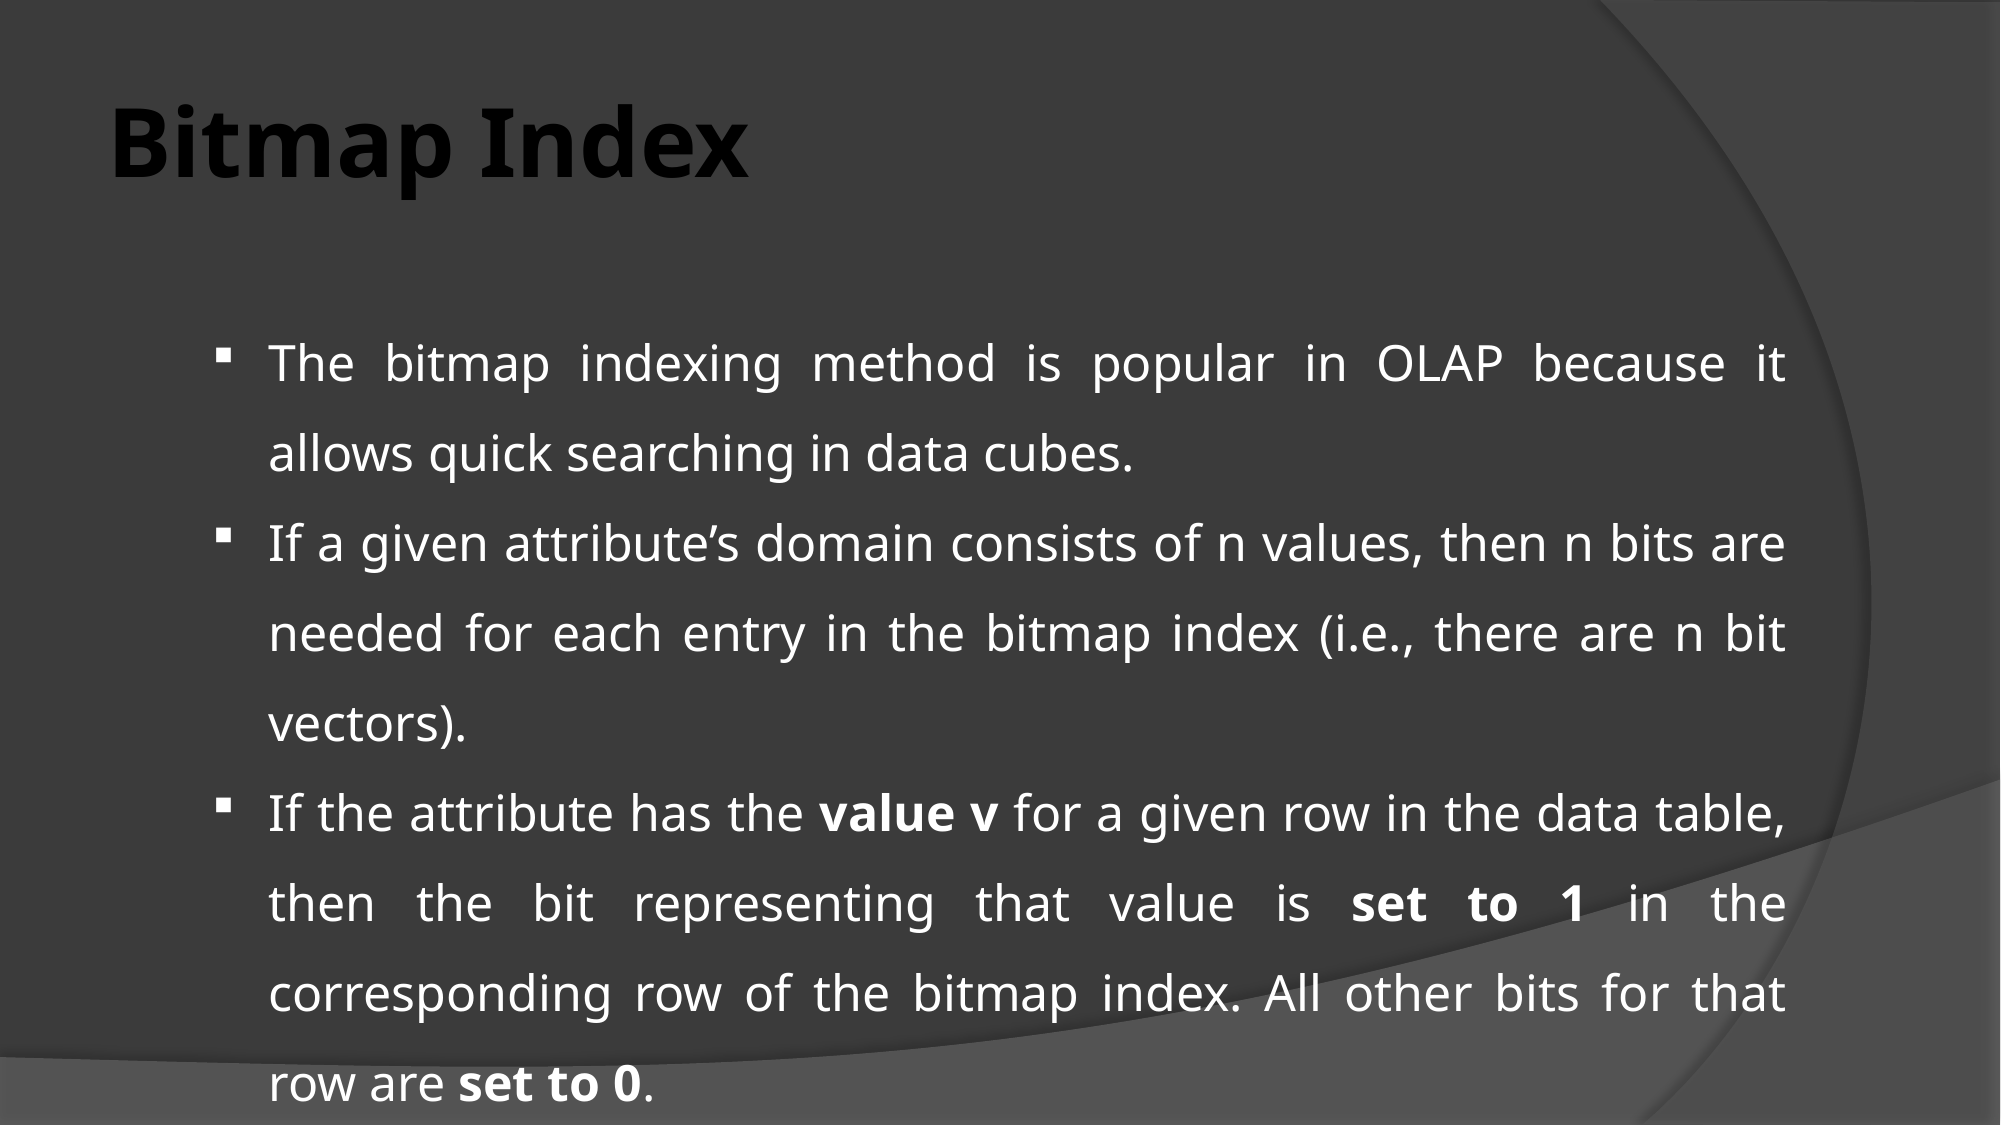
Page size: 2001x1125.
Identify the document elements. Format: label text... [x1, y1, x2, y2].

text_box The bitmap indexing method is popular in OLAP because it allows quick searching in data cubes. If a given attribute’s domain consists of n values, then n bits are needed for each entry in the bitmap index (i.e., there are n bit vectors). If the attribute has the value v for a given row in the data table, then the bit representing that value is set to 1 in the corresponding row of the bitmap index. All other bits for that row are set to 0. [197, 293, 1803, 1119]
title Bitmap Index [99, 45, 1734, 233]
